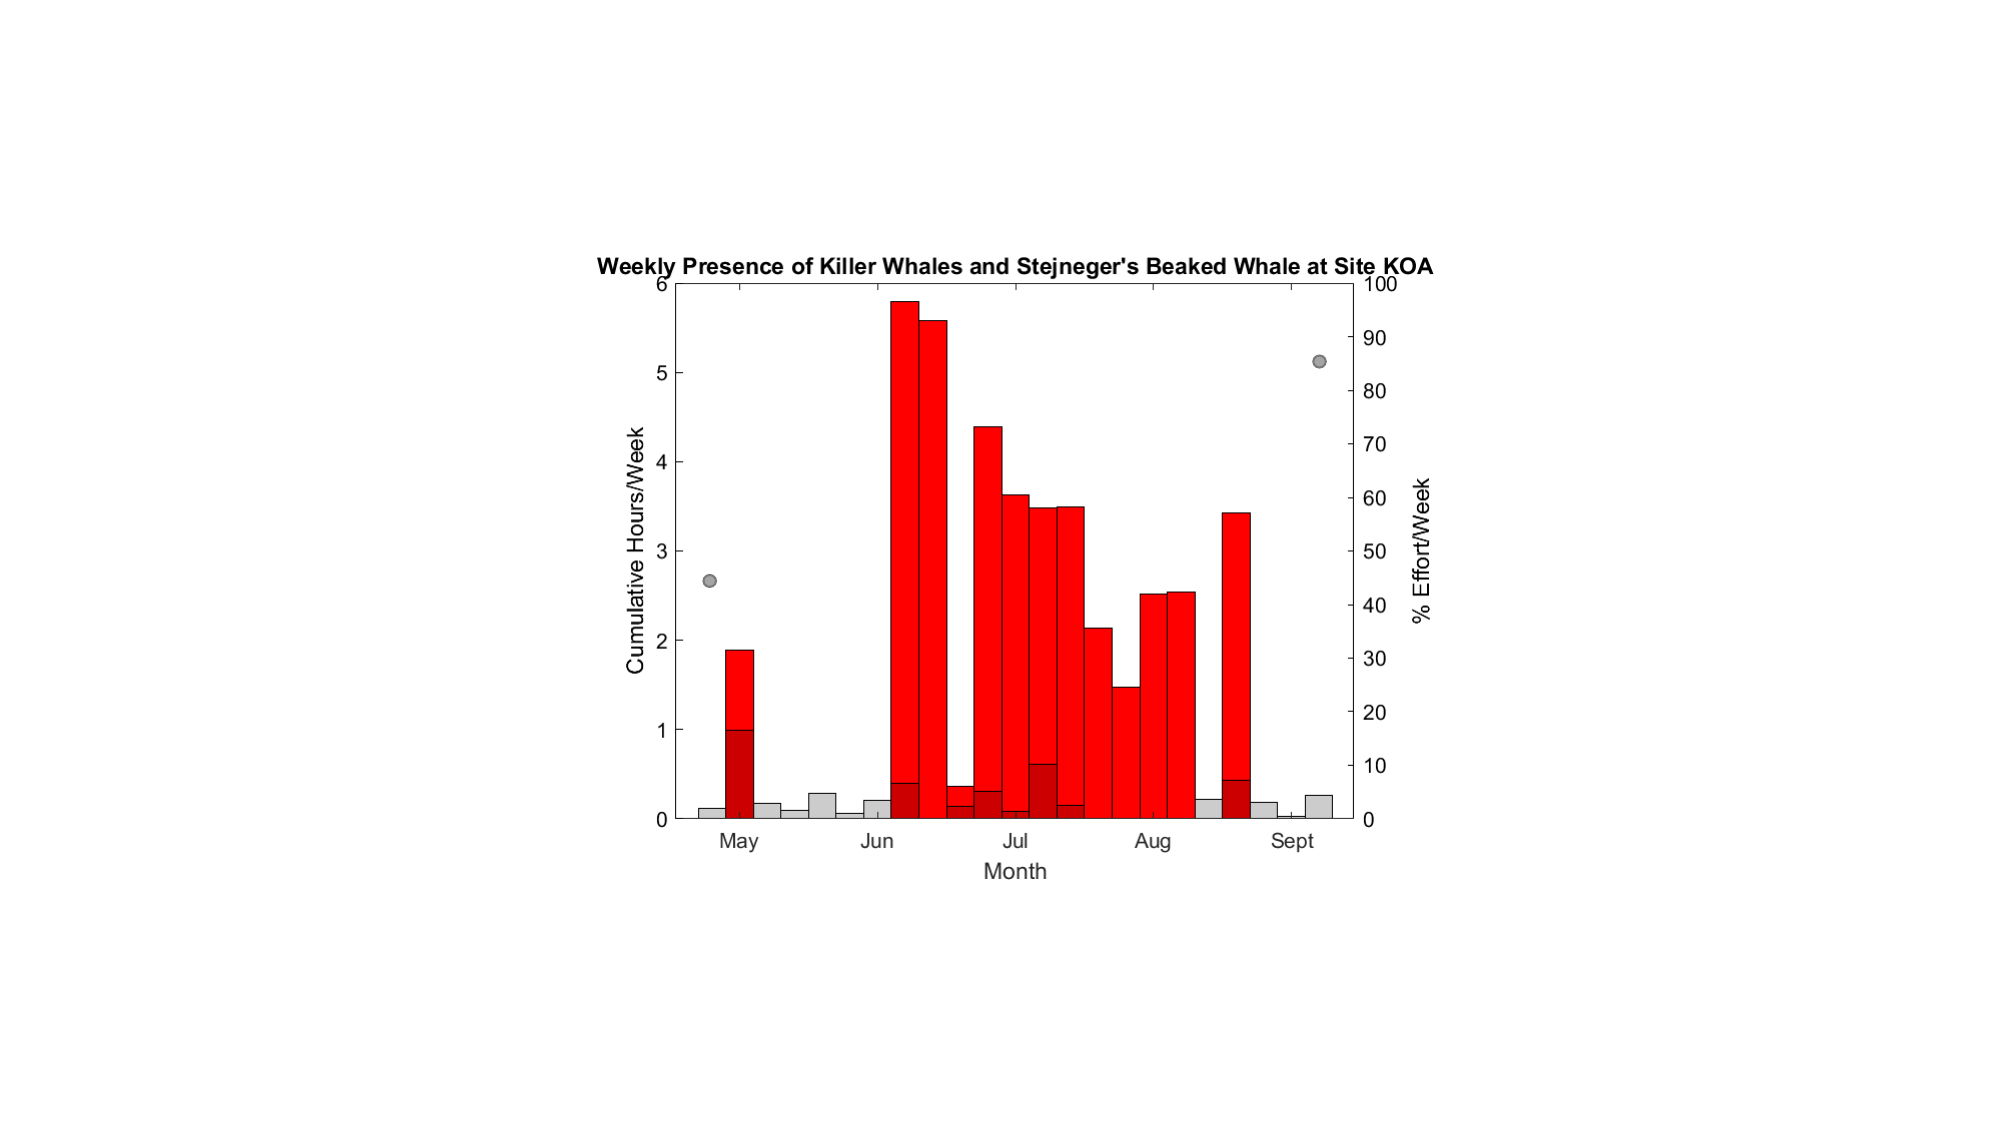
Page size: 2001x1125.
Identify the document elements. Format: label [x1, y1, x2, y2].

text_box [562, 234, 1438, 891]
